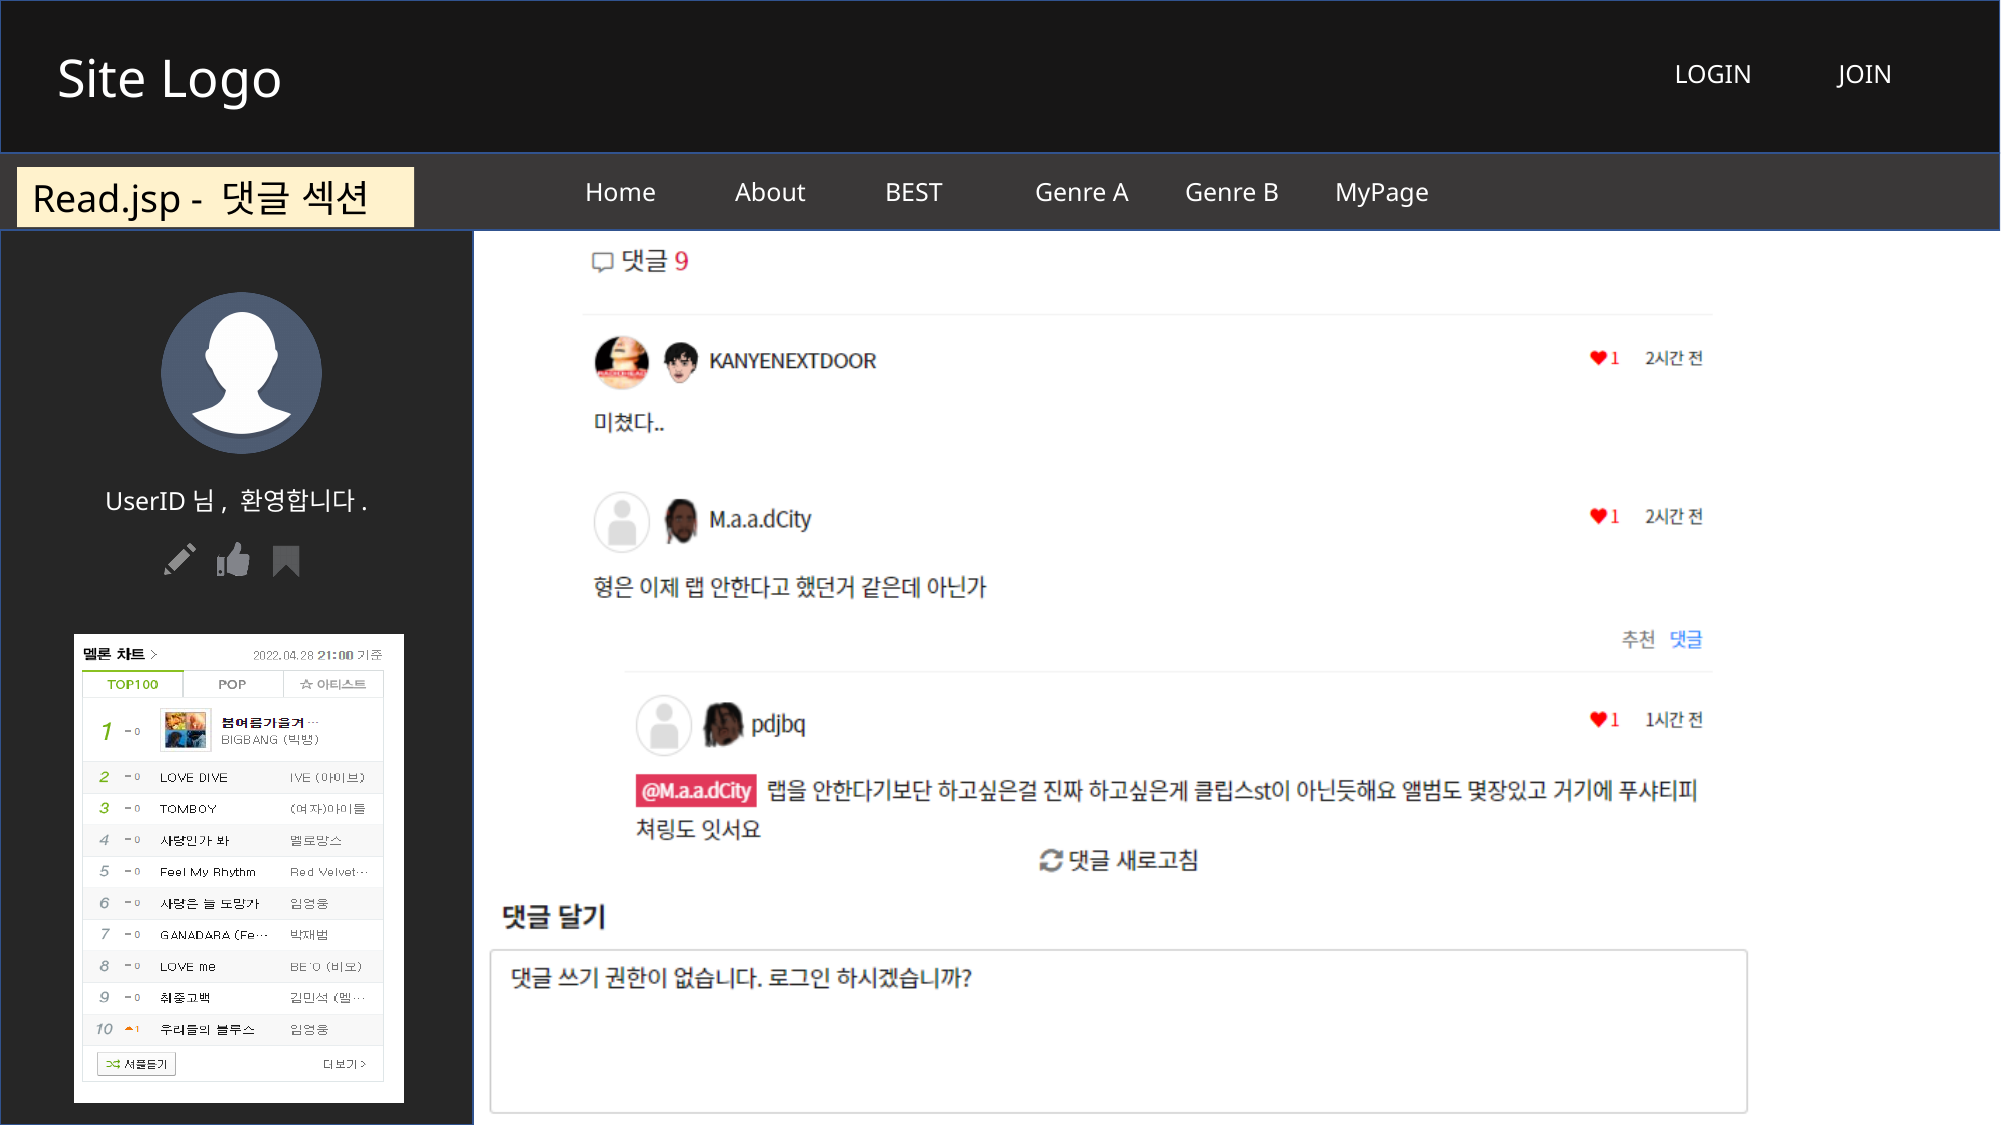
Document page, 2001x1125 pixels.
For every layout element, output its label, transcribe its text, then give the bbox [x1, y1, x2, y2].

picture [161, 292, 322, 454]
picture [164, 543, 196, 575]
picture [479, 486, 1768, 1125]
picture [580, 241, 1727, 450]
picture [74, 634, 404, 1103]
picture [252, 528, 320, 600]
text_box Read.jsp - 댓글 섹션 [17, 167, 415, 228]
picture [216, 542, 250, 576]
